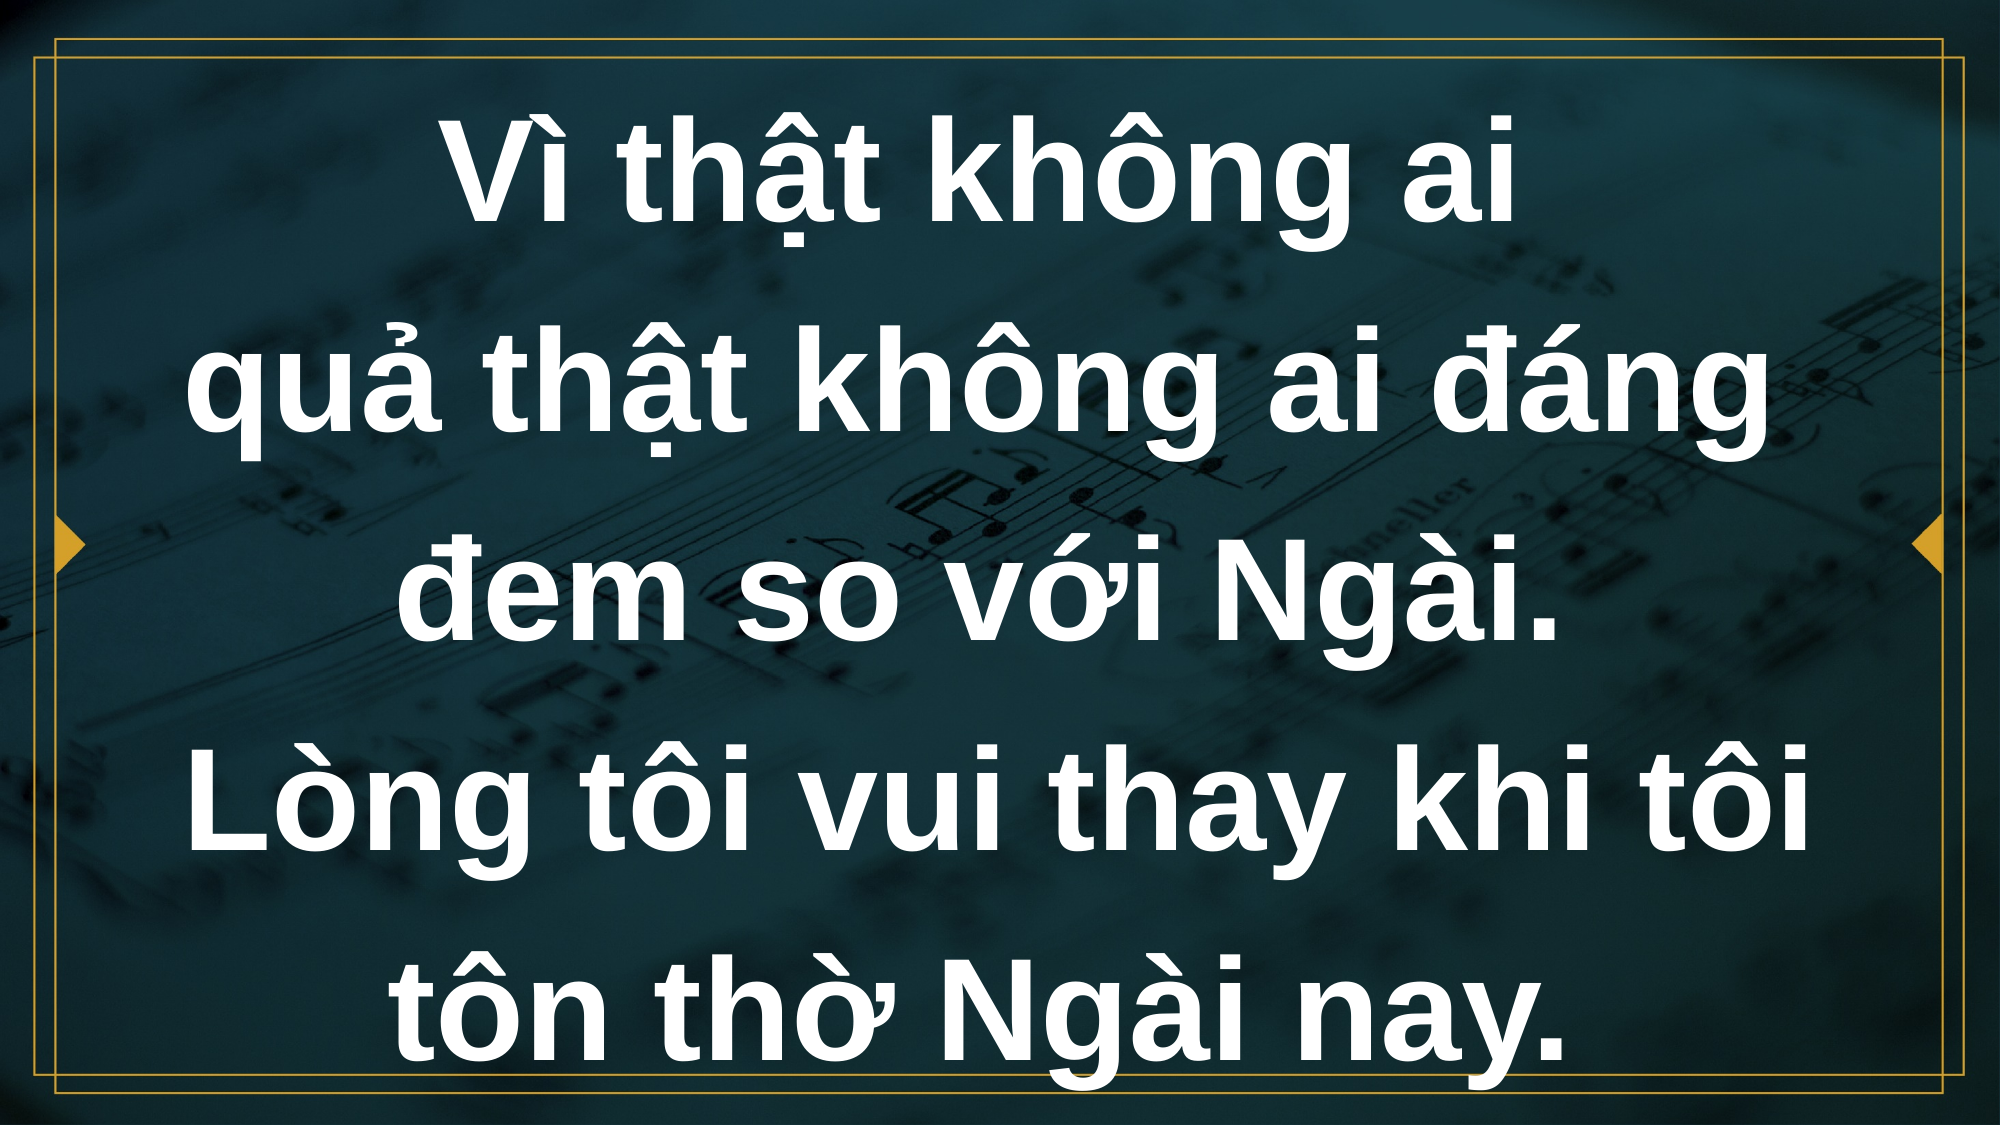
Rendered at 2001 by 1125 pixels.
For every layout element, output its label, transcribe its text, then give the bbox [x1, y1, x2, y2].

title Vì thật không ai quả thật không ai đáng đem so với Ngài. Lòng tôi vui thay khi tôi tôn thờ Ngài nay. [55, 53, 1945, 1077]
picture [0, 0, 2000, 1125]
